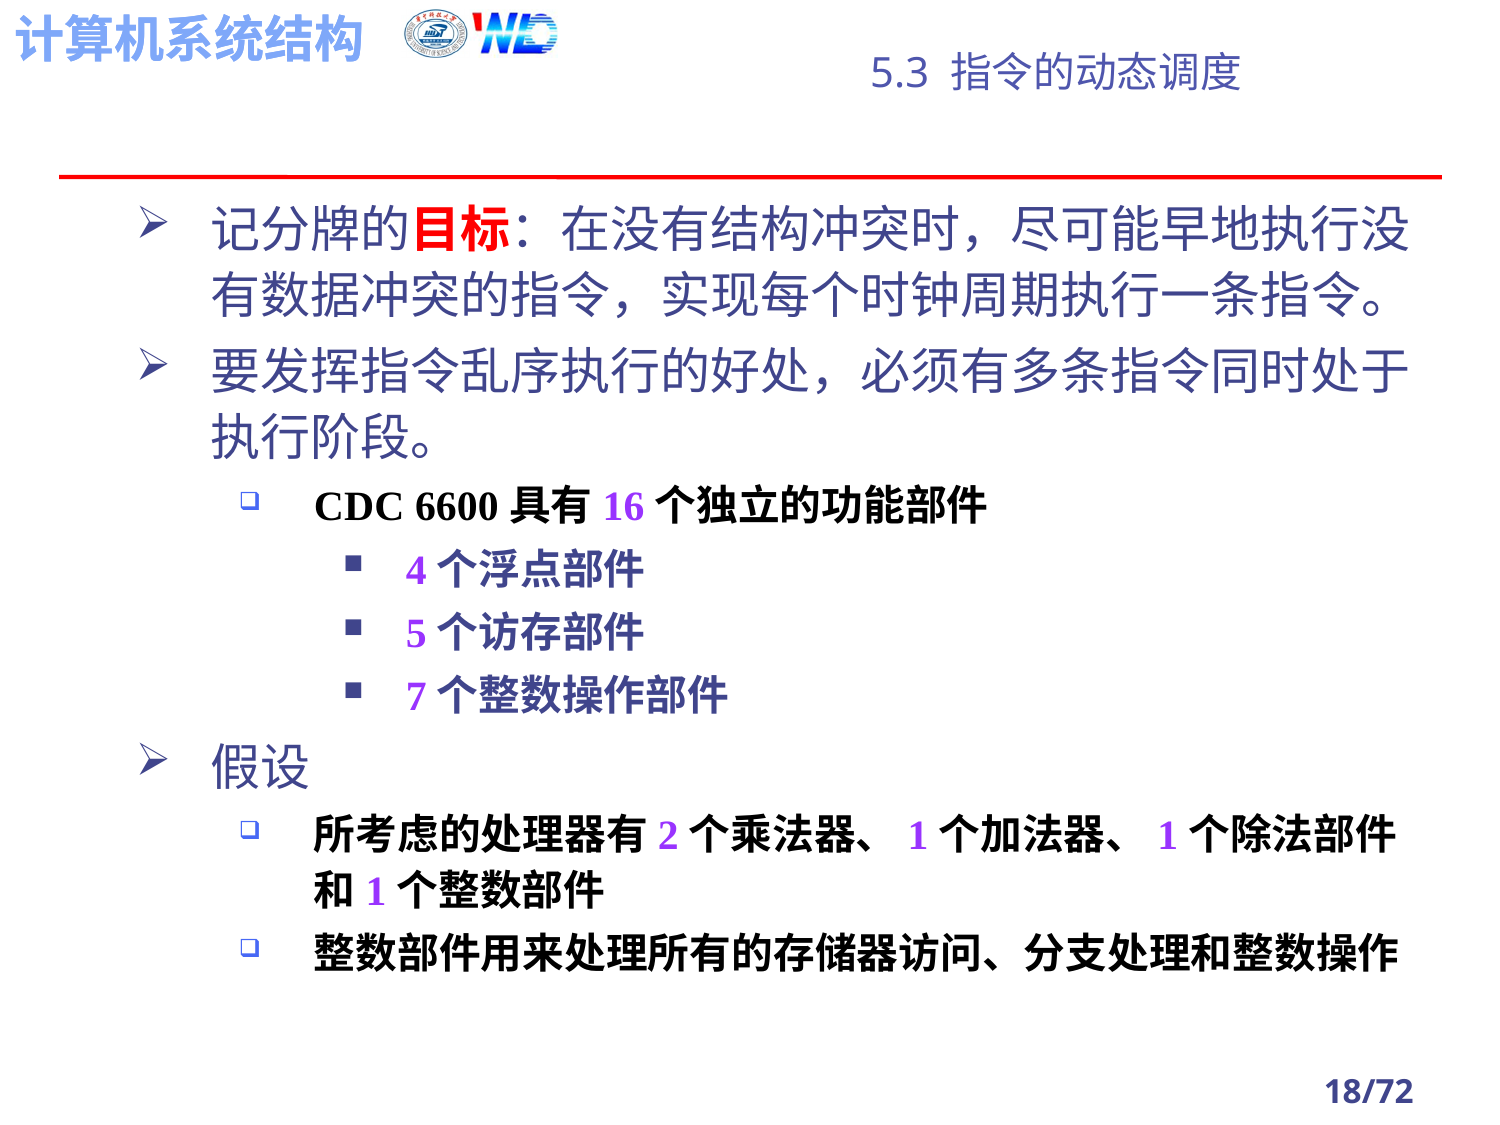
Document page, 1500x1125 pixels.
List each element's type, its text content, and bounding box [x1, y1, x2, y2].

title 5.3 指令的动态调度 [637, 40, 1476, 104]
list 记分牌的目标：在没有结构冲突时，尽可能早地执行没有数据冲突的指令，实现每个时钟周期执行一条指令。 要发挥指令乱序执行的好处，必须有多条指令同时处于执行阶段。 CDC 6600具有16个独立的功能部件 4个浮点部件 5个访存部件 7个整数操作部件 假设 所考虑的处理器有2个乘法器、1个加法器、1个除法部件和1个整数部件 整数部件用来处理所有的存储器访问、分支处理和整数操作 [17, 184, 1448, 1044]
picture [401, 9, 558, 58]
